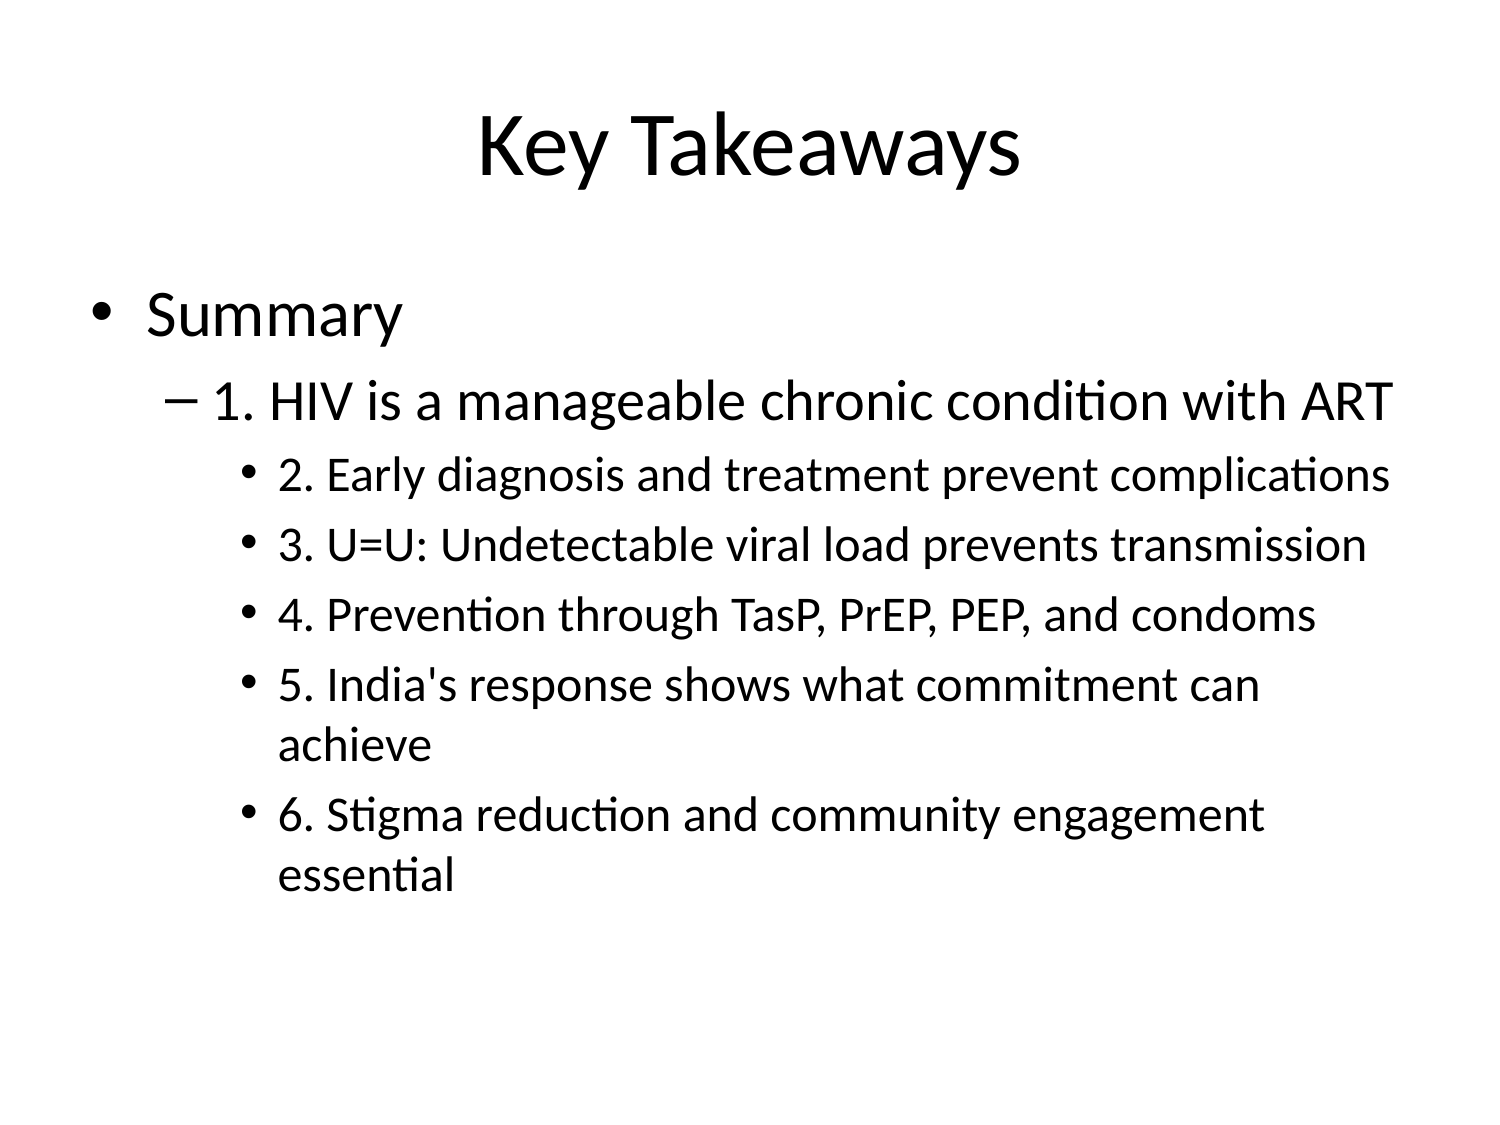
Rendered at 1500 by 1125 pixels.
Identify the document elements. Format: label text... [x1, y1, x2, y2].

title Key Takeaways [75, 45, 1425, 233]
list Summary 1. HIV is a manageable chronic condition with ART 2. Early diagnosis and treatment prevent complications 3. U=U: Undetectable viral load prevents transmission 4. Prevention through TasP, PrEP, PEP, and condoms 5. India's response shows what commitment can achieve 6. Stigma reduction and community engagement essential [75, 262, 1425, 1005]
